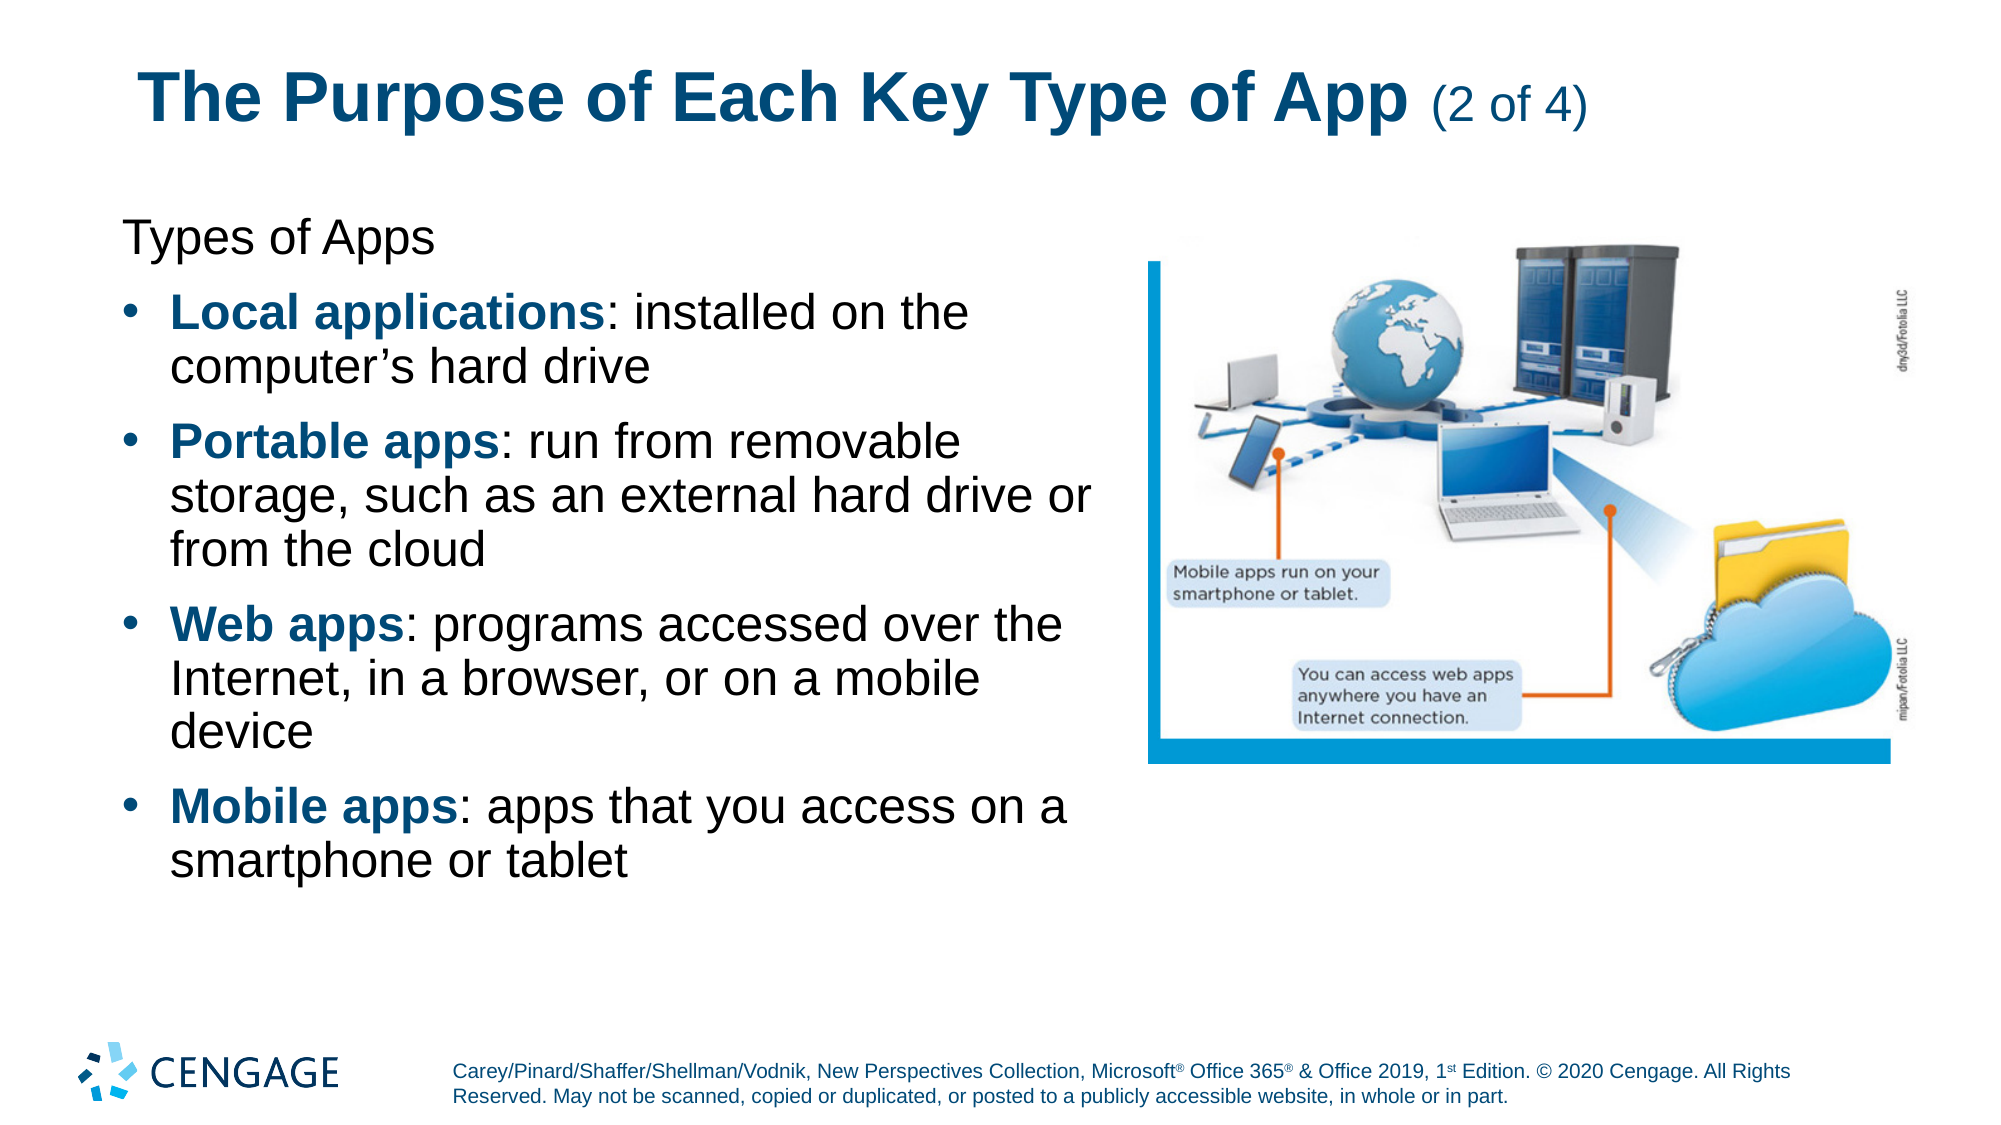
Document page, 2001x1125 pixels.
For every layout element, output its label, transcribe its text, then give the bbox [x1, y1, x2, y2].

picture [78, 1042, 338, 1101]
list Types of Apps Local applications: installed on the computer’s hard drive Portable apps: run from removable storage, such as an external hard drive or from the cloud Web apps: programs accessed over the Internet, in a browser, or on a mobile device Mobile apps: apps that you access on a smartphone or tablet [121, 211, 1126, 976]
title The Purpose of Each Key Type of App (2 of 4) [137, 59, 1863, 171]
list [1148, 236, 1916, 764]
